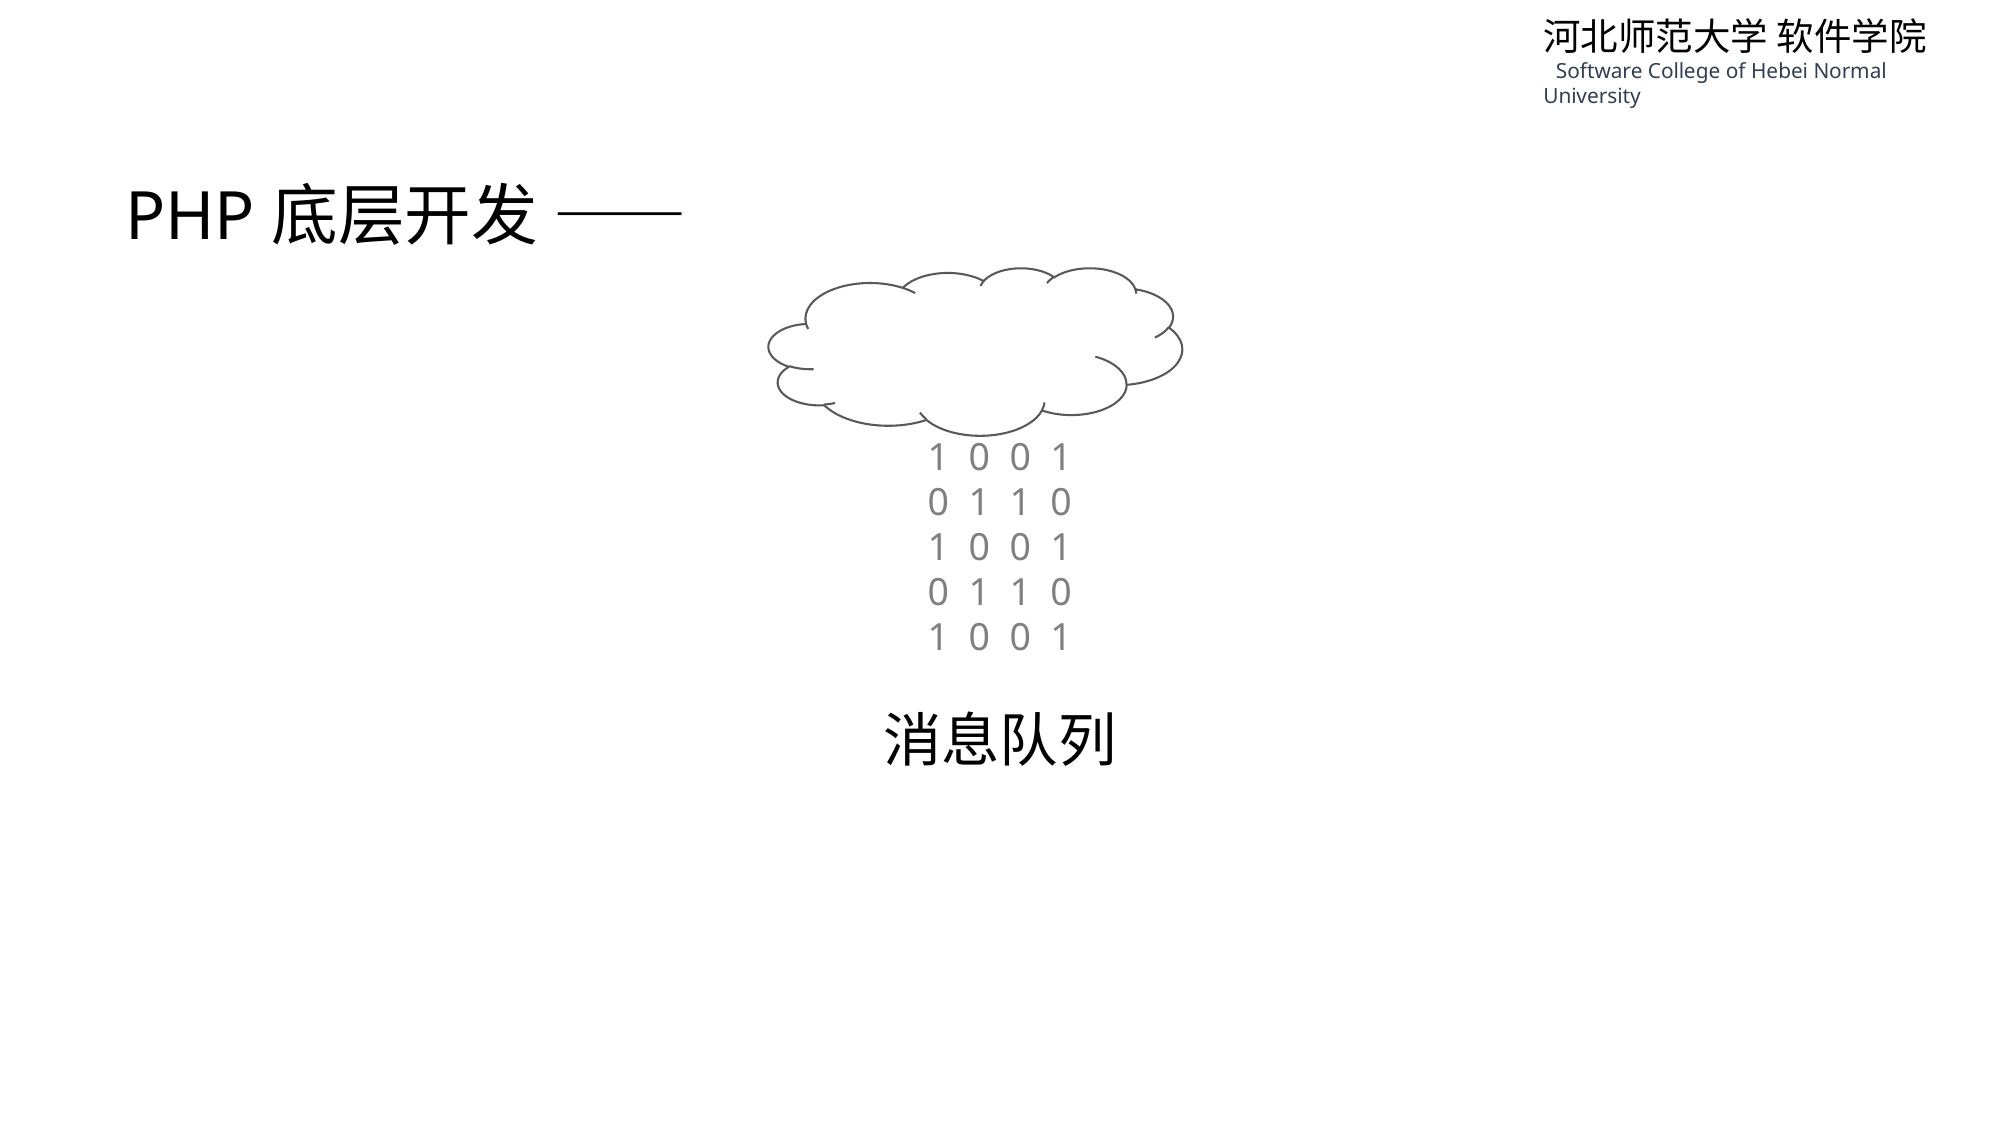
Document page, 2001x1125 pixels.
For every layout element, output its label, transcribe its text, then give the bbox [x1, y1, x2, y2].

text_box [767, 267, 1184, 437]
text_box PHP底层开发 —— 1 0 0 1 0 1 1 0 1 0 0 1 0 1 1 0 1 0 0 1 消息队列 [110, 166, 1890, 1006]
